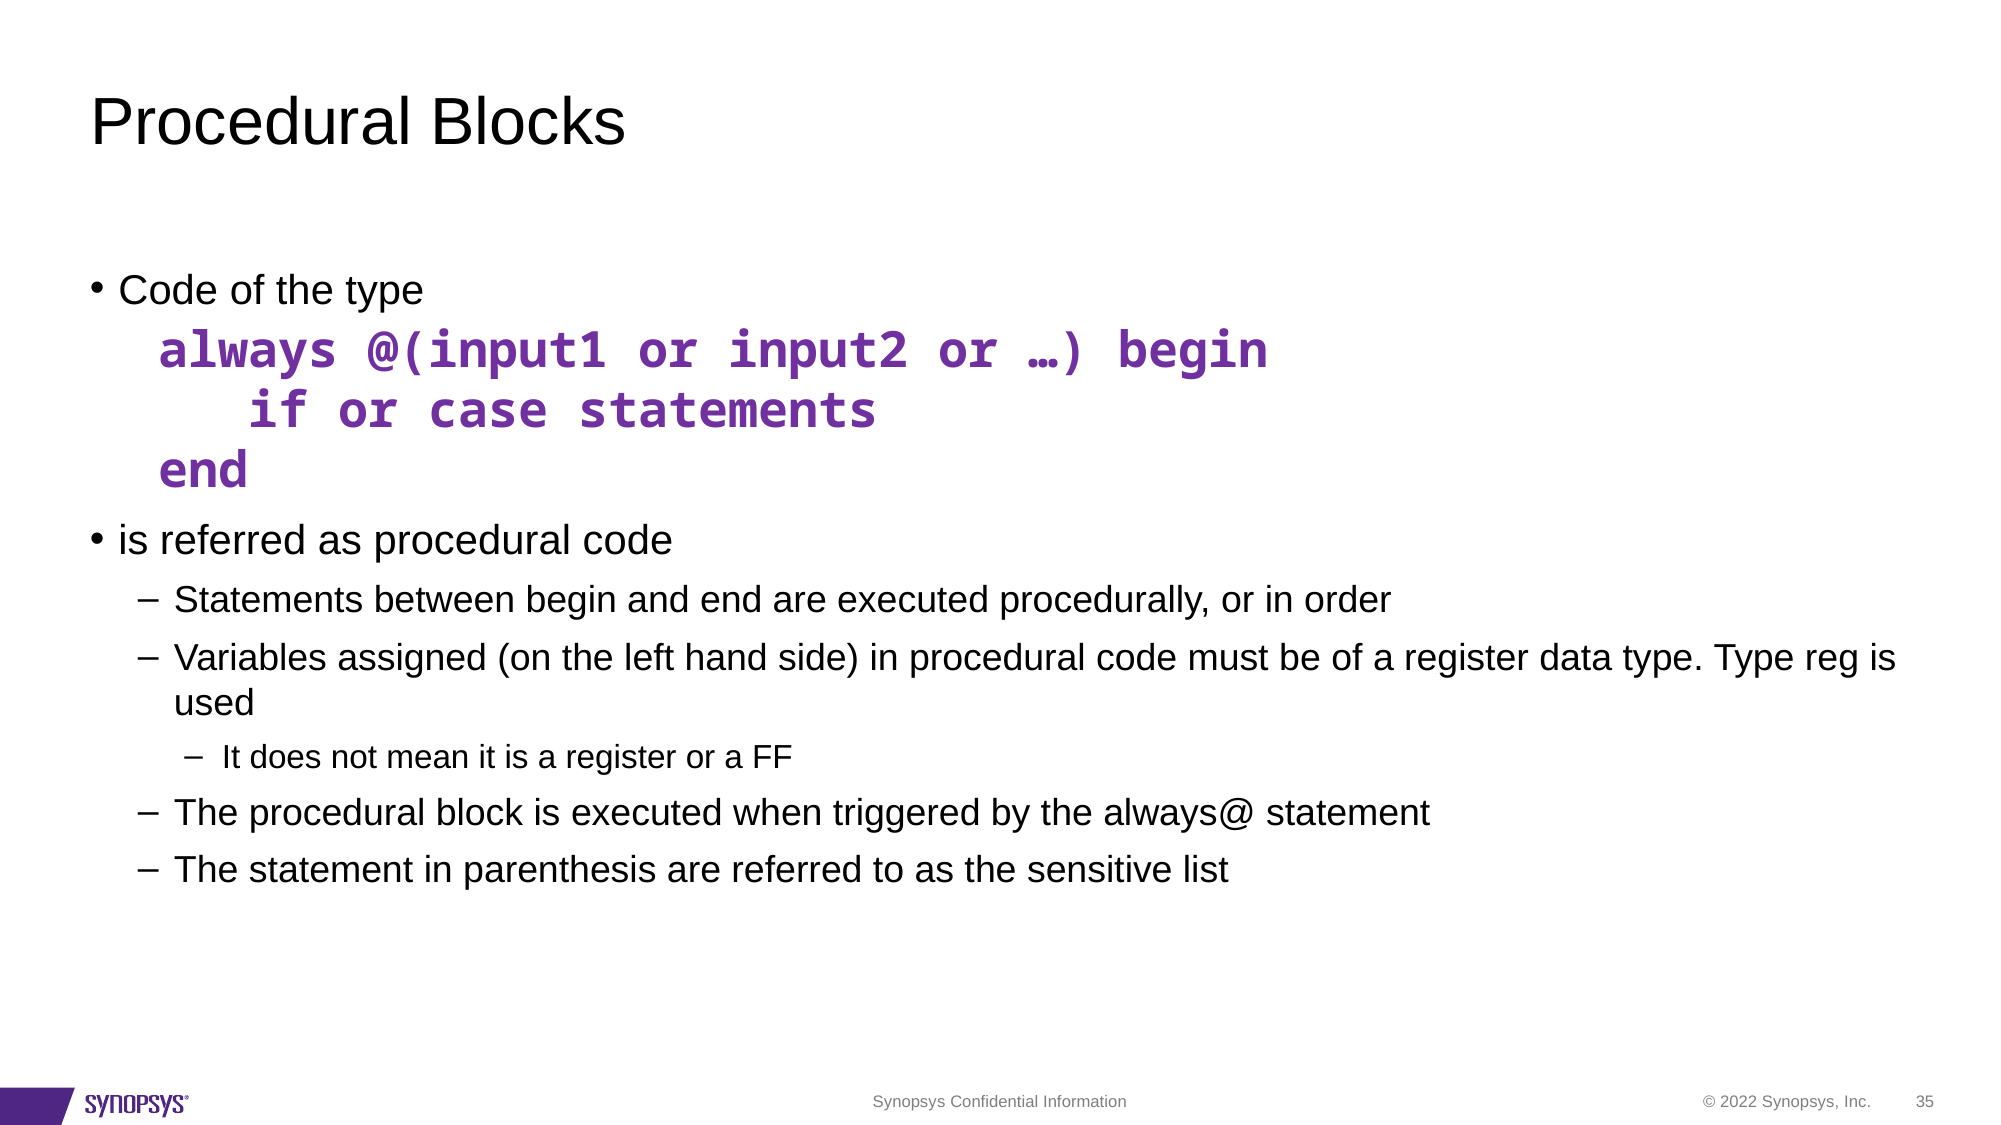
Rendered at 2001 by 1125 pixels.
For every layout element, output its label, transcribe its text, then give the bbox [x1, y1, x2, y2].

text_box always @(input1 or input2 or …) begin if or case statements end [143, 310, 1419, 506]
title Procedural Blocks [75, 0, 1926, 165]
list Code of the type is referred as procedural code Statements between begin and end are executed procedurally, or in order Variables assigned (on the left hand side) in procedural code must be of a register data type. Type reg is used It does not mean it is a register or a FF The procedural block is executed when triggered by the always@ statement The statement in parenthesis are referred to as the sensitive list [74, 254, 1925, 1050]
